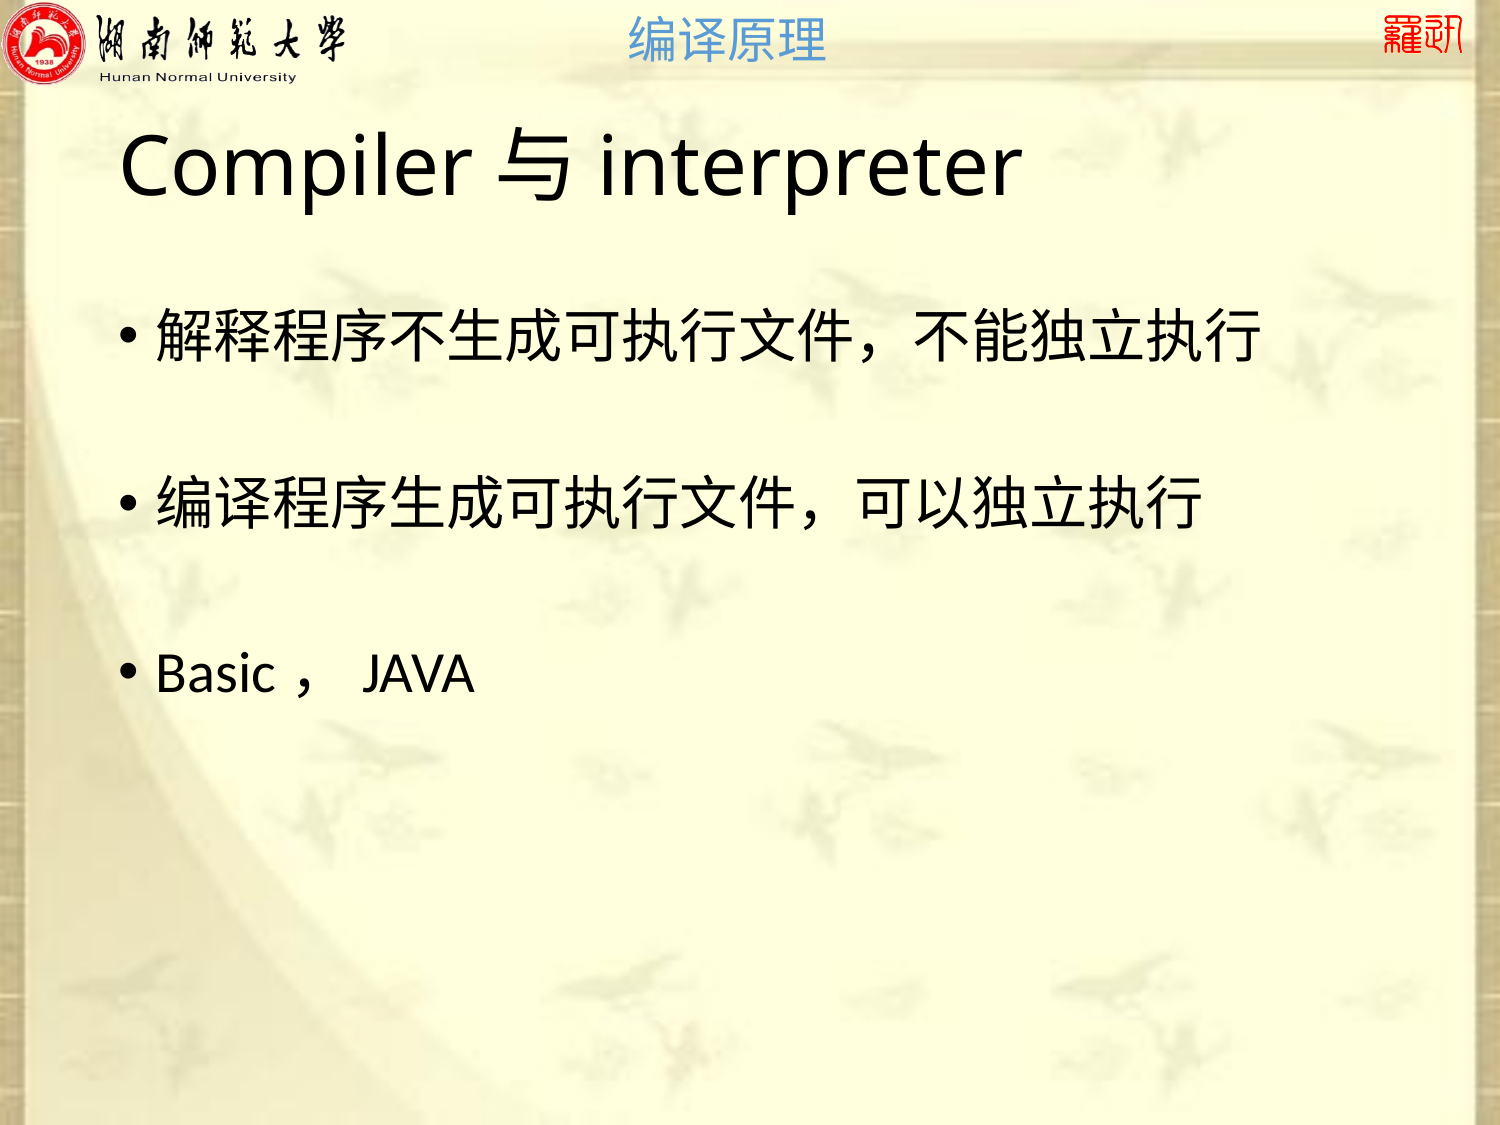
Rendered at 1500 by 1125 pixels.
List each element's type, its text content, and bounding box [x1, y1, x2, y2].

picture [0, 0, 1500, 1125]
title Compiler与interpreter [103, 59, 1397, 278]
list 解释程序不生成可执行文件，不能独立执行 编译程序生成可执行文件，可以独立执行 Basic，JAVA [103, 299, 1397, 1014]
